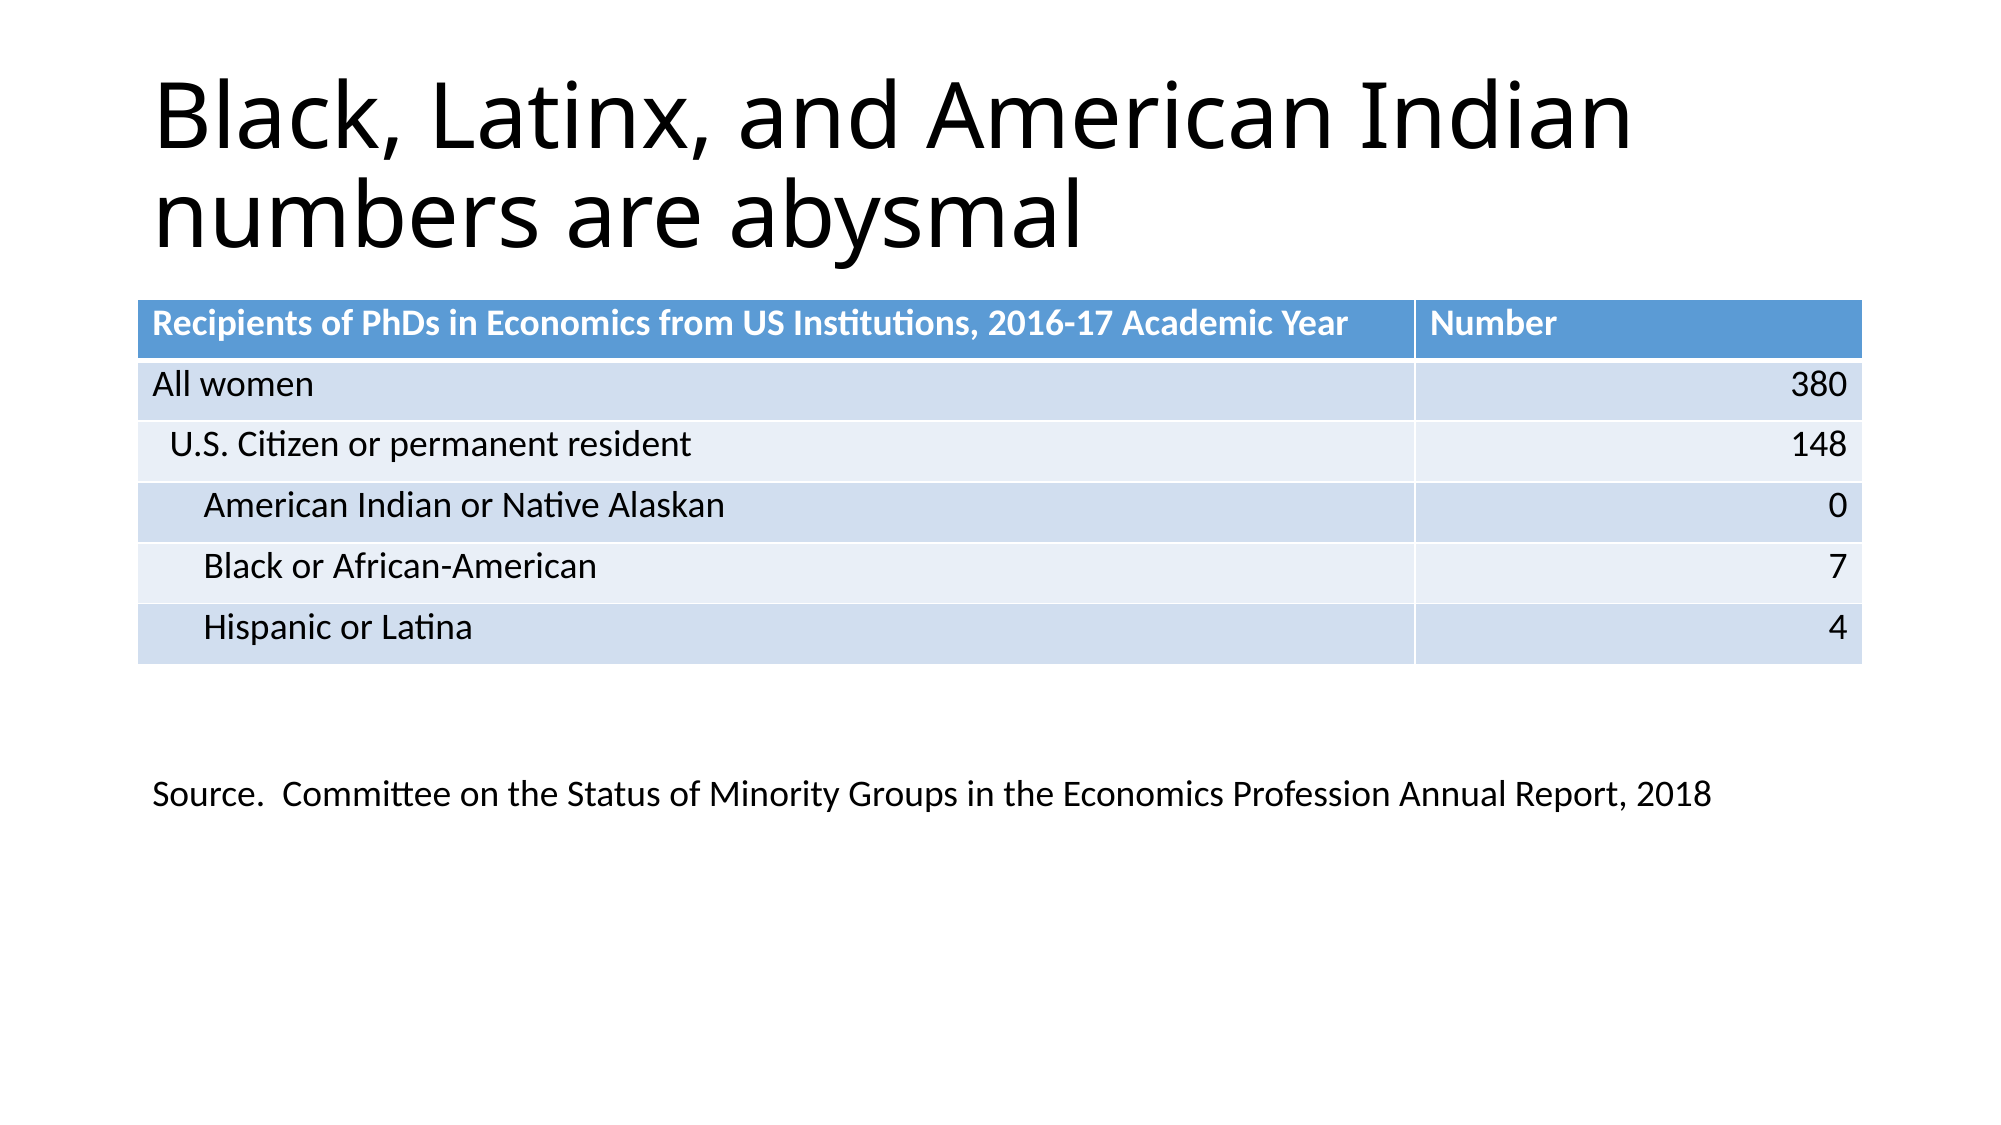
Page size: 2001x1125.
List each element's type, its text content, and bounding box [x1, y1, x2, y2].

table_cell All women [138, 363, 1414, 420]
table_cell 7 [1416, 544, 1862, 603]
table_cell American Indian or Native Alaskan [138, 483, 1414, 542]
table_header Recipients of PhDs in Economics from US Institutions, 2016-17 Academic Year [138, 300, 1414, 358]
title Black, Latinx, and American Indian numbers are abysmal [137, 59, 1863, 278]
table_header Number [1416, 300, 1862, 358]
text_box Source. Committee on the Status of Minority Groups in the Economics Profession Annual Report, 2018 [137, 761, 1855, 822]
table_cell 148 [1416, 422, 1862, 481]
table_cell 4 [1416, 604, 1862, 664]
table_cell U.S. Citizen or permanent resident [138, 422, 1414, 481]
table_cell Hispanic or Latina [138, 604, 1414, 664]
table_cell 380 [1416, 363, 1862, 420]
table_cell Black or African-American [138, 544, 1414, 603]
table_cell 0 [1416, 483, 1862, 542]
